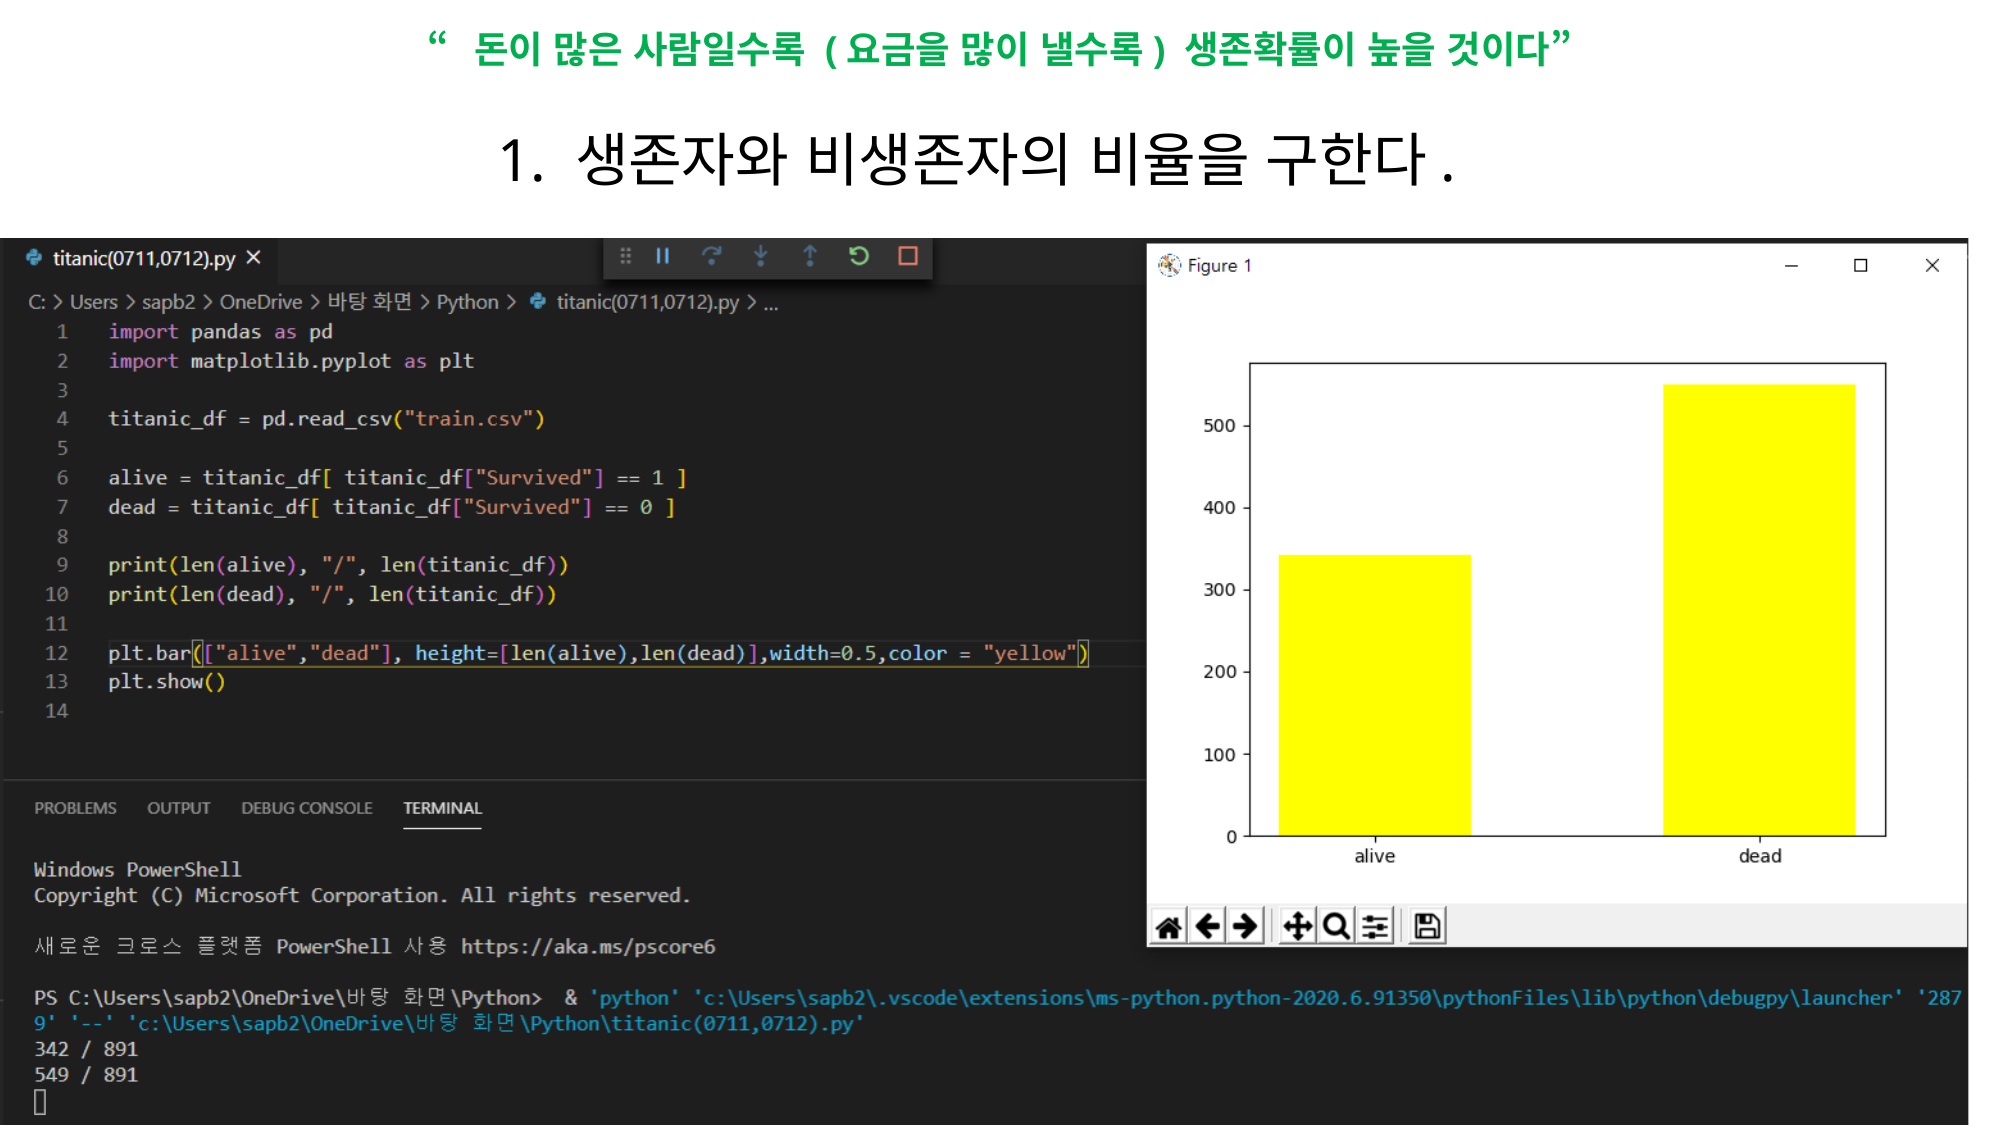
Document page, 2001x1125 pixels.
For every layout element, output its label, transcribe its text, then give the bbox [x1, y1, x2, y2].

picture [0, 238, 1969, 1125]
text_box “돈이 많은 사람일수록 (요금을 많이 낼수록) 생존확률이 높을 것이다” [302, 0, 1698, 79]
text_box 1. 생존자와 비생존자의 비율을 구한다. [482, 115, 1486, 201]
